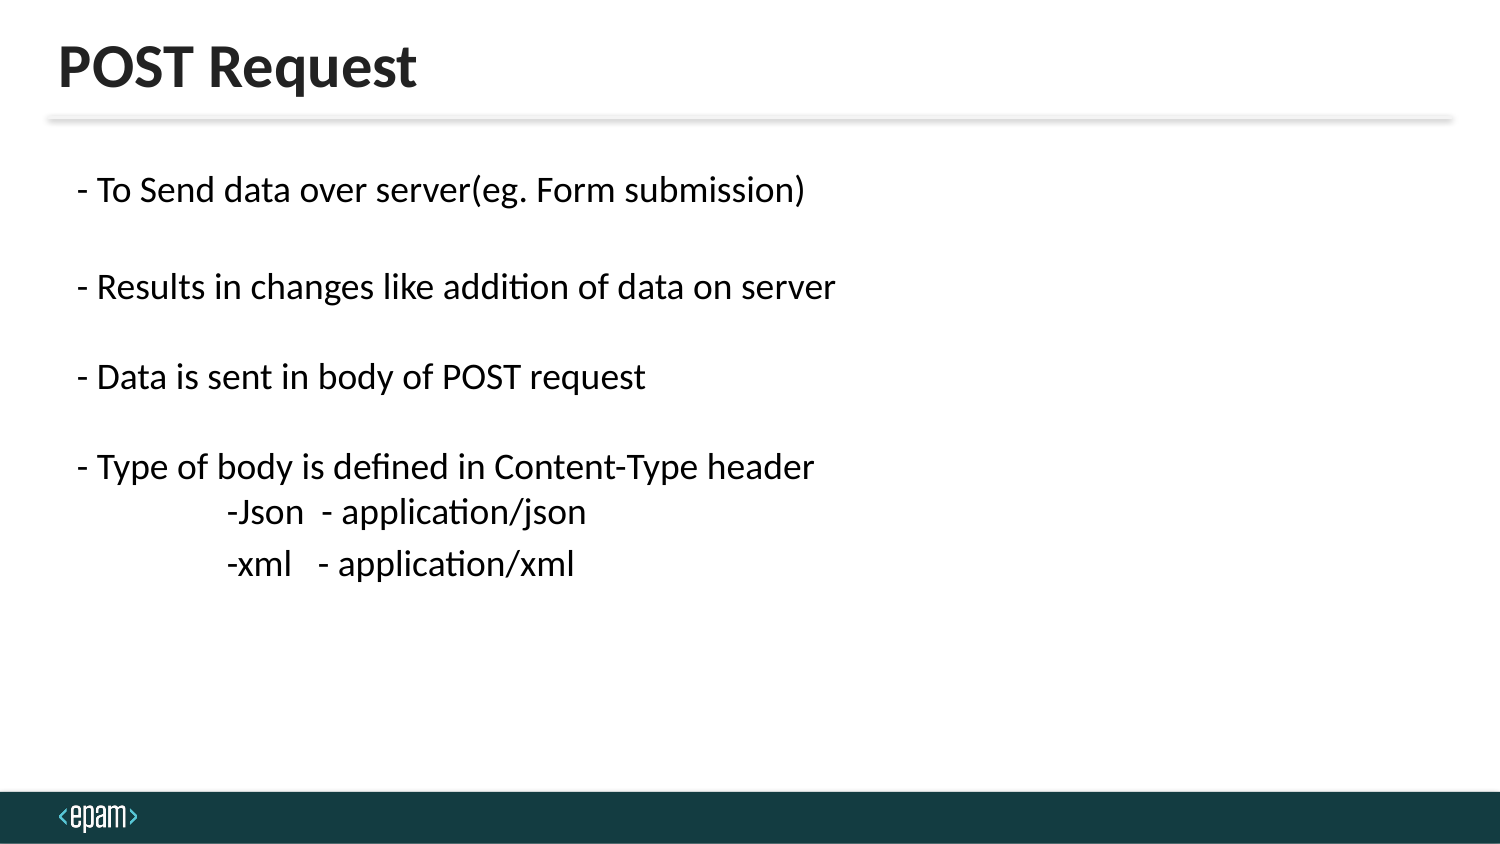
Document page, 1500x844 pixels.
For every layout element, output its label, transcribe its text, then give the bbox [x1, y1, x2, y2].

picture [59, 805, 137, 833]
text_box POST Request [59, 37, 1442, 87]
text_box - To Send data over server(eg. Form submission) - Results in changes like addition of data on server - Data is sent in body of POST request - Type of body is defined in Content-Type header -Json - application/json -xml - application/xml [61, 143, 1444, 753]
